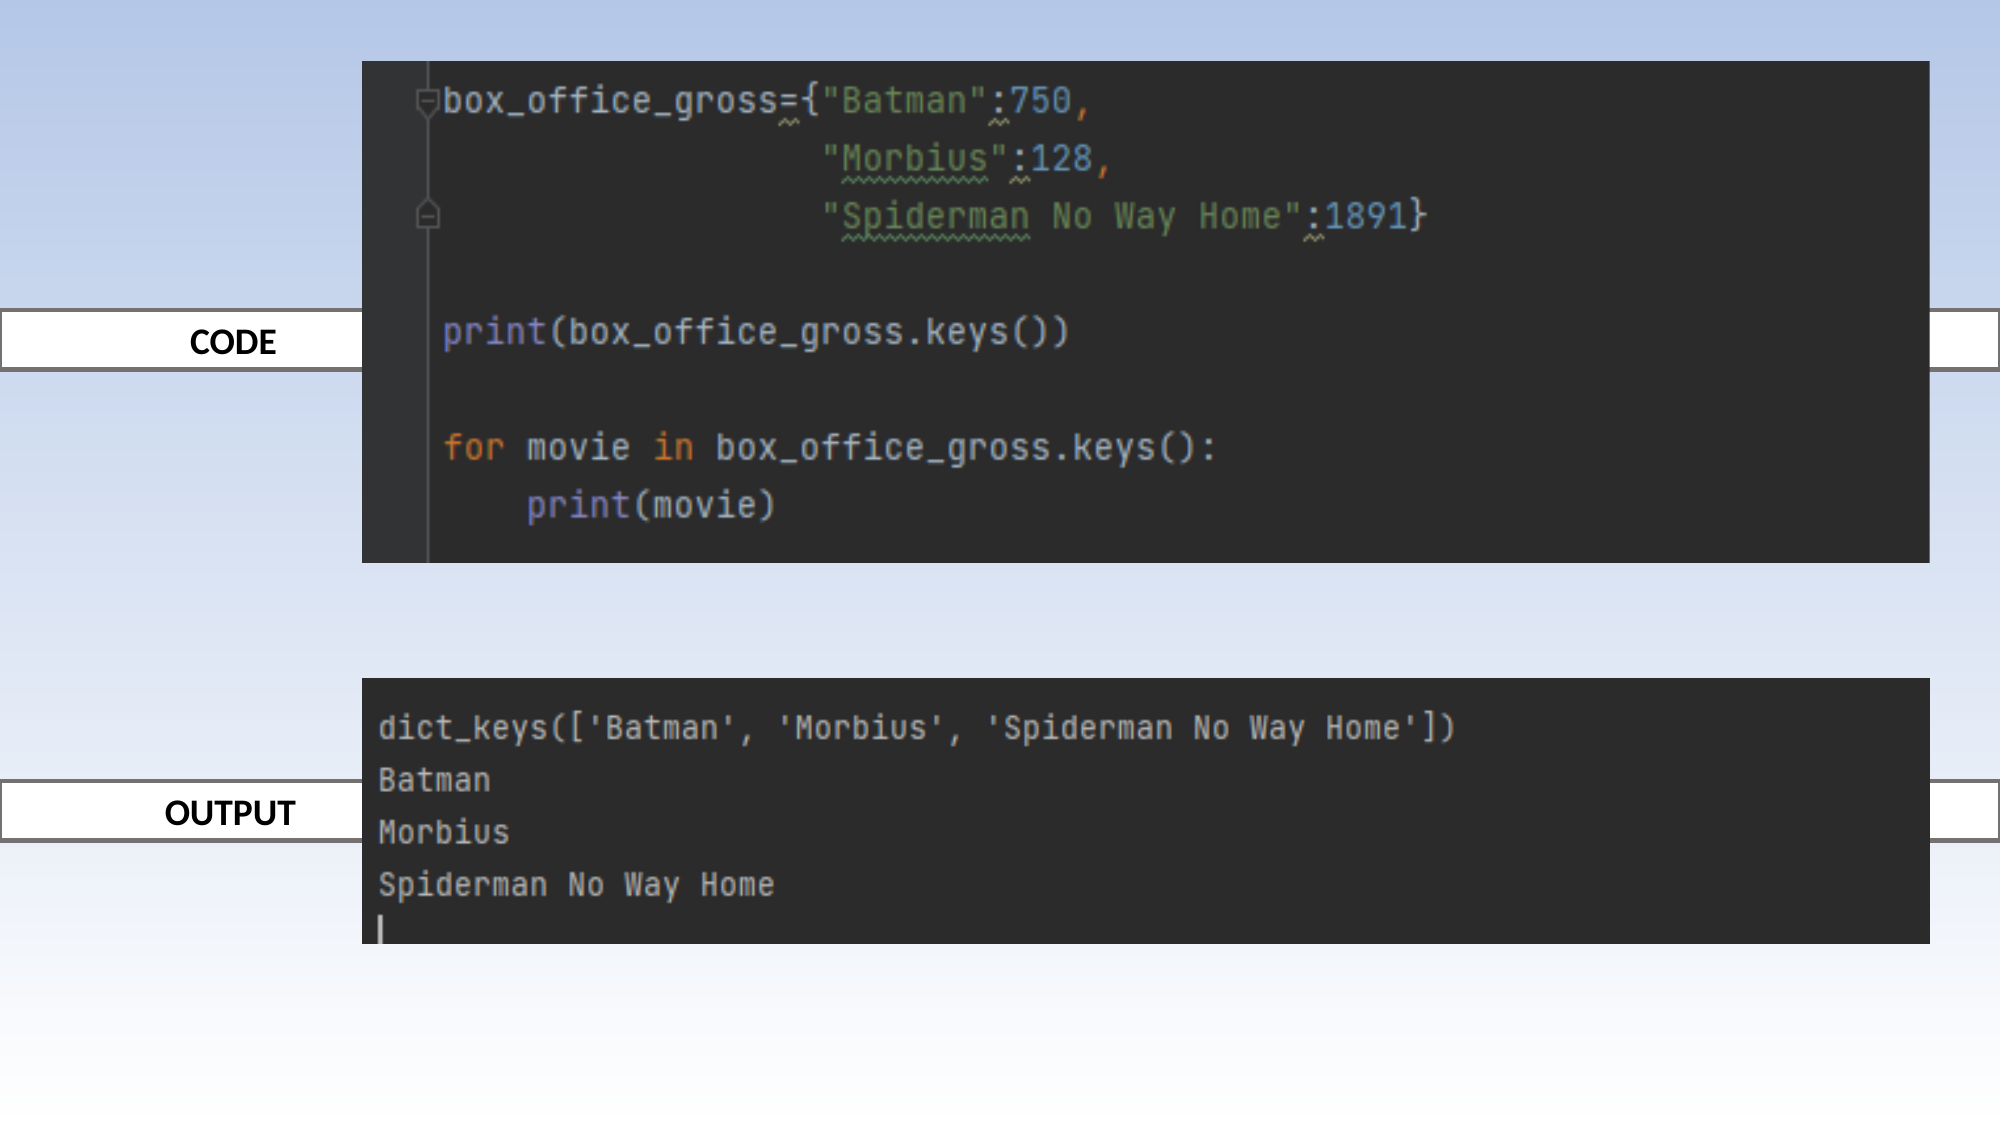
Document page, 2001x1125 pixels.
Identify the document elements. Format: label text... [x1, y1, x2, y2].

text_box OUTPUT [1930, 781, 2000, 841]
text_box CODE [0, 310, 362, 370]
text_box OUTPUT [0, 781, 362, 841]
picture [362, 678, 1930, 944]
picture [362, 61, 1930, 563]
text_box CODE [1930, 310, 2000, 370]
